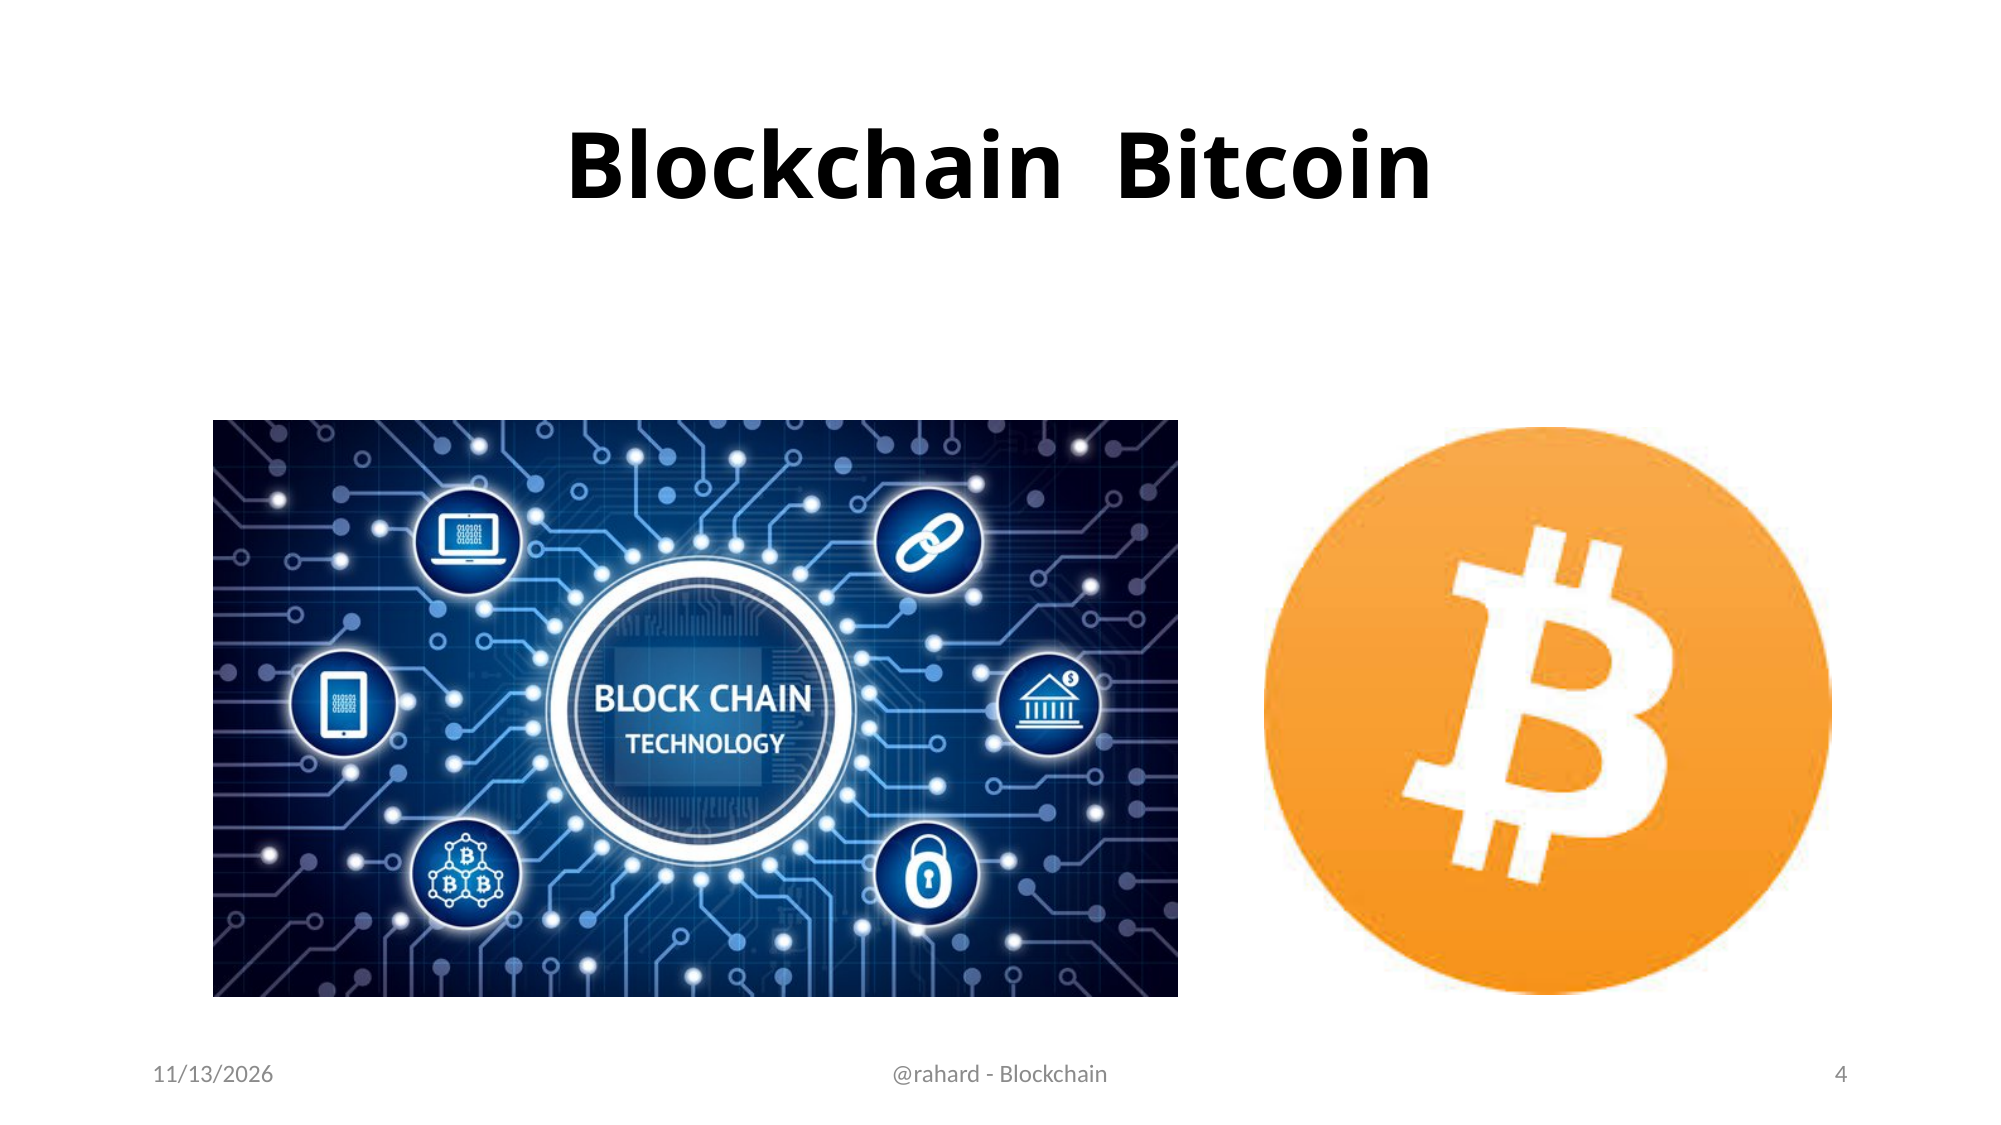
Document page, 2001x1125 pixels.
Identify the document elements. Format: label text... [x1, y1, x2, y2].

picture [213, 420, 1178, 997]
picture [1264, 427, 1832, 995]
slide_number 4 [1412, 1042, 1863, 1103]
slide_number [137, 1042, 588, 1103]
footer @rahard - Blockchain [662, 1042, 1338, 1103]
